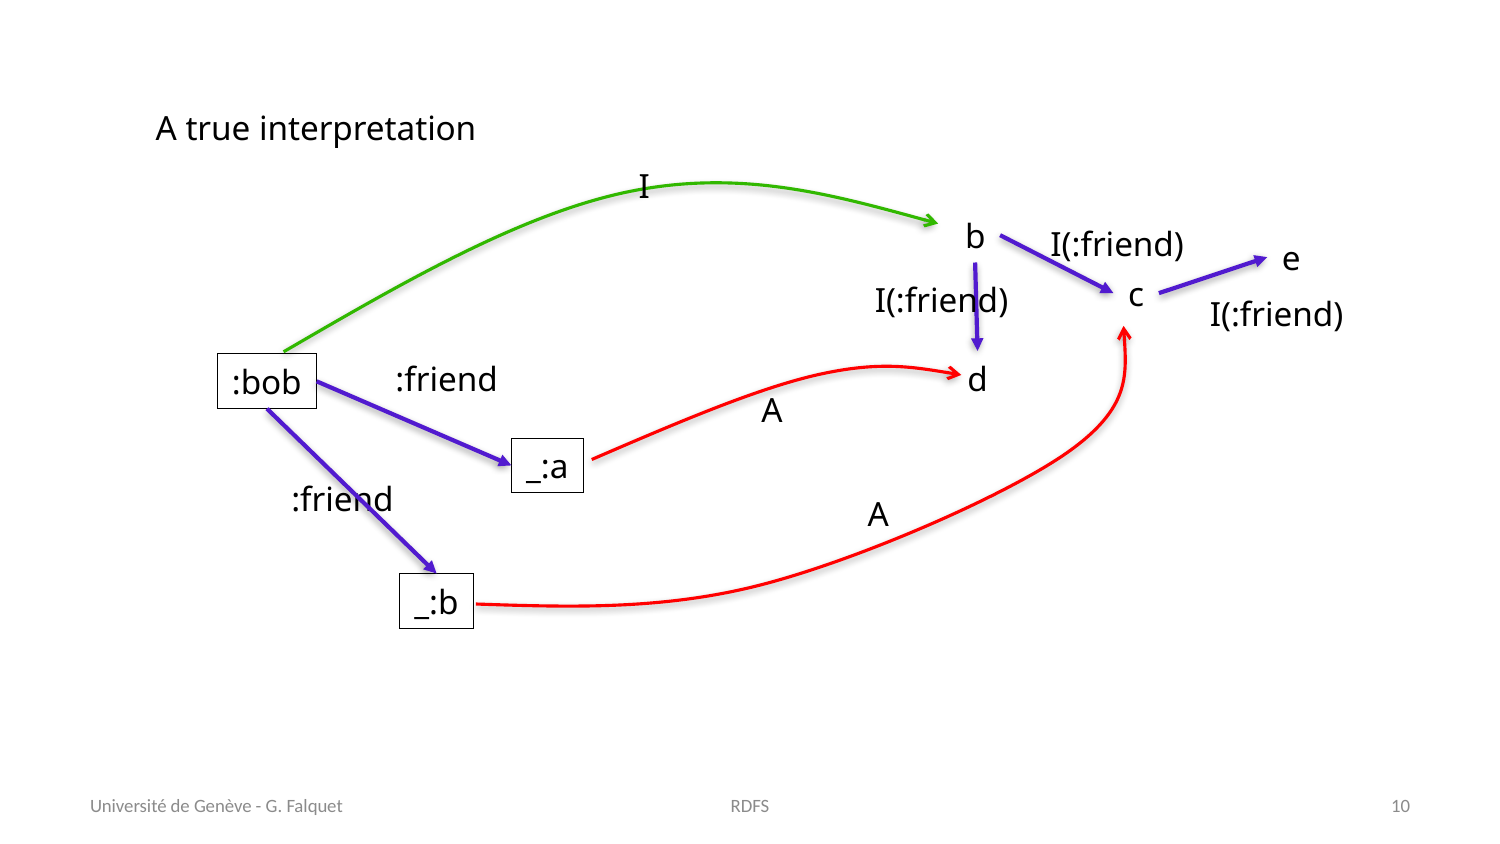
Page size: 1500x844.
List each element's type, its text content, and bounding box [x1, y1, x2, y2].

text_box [974, 263, 978, 352]
text_box I(:friend) [1195, 285, 1359, 340]
slide_number 10 [1074, 782, 1425, 827]
text_box [283, 182, 939, 353]
text_box [790, 365, 962, 413]
footer RDFS [512, 782, 988, 827]
text_box _:b [399, 573, 474, 629]
text_box I [624, 158, 665, 213]
text_box A true interpretation [140, 99, 492, 155]
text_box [266, 409, 437, 574]
text_box _:a [511, 438, 584, 493]
text_box c [1113, 271, 1159, 321]
text_box I(:friend) [982, 271, 1024, 327]
text_box :friend [380, 350, 513, 406]
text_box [312, 381, 507, 467]
text_box b [950, 207, 1001, 263]
text_box [475, 325, 1132, 607]
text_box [1158, 257, 1269, 294]
text_box I(:friend) [1035, 216, 1199, 271]
text_box [591, 395, 746, 461]
text_box I(:friend) [860, 271, 969, 327]
text_box e [1267, 229, 1316, 285]
text_box A [746, 381, 798, 437]
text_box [998, 235, 1114, 294]
text_box :bob [217, 353, 317, 409]
slide_number Université de Genève - G. Falquet [75, 782, 512, 827]
text_box A [852, 485, 904, 541]
text_box d [952, 350, 1003, 397]
